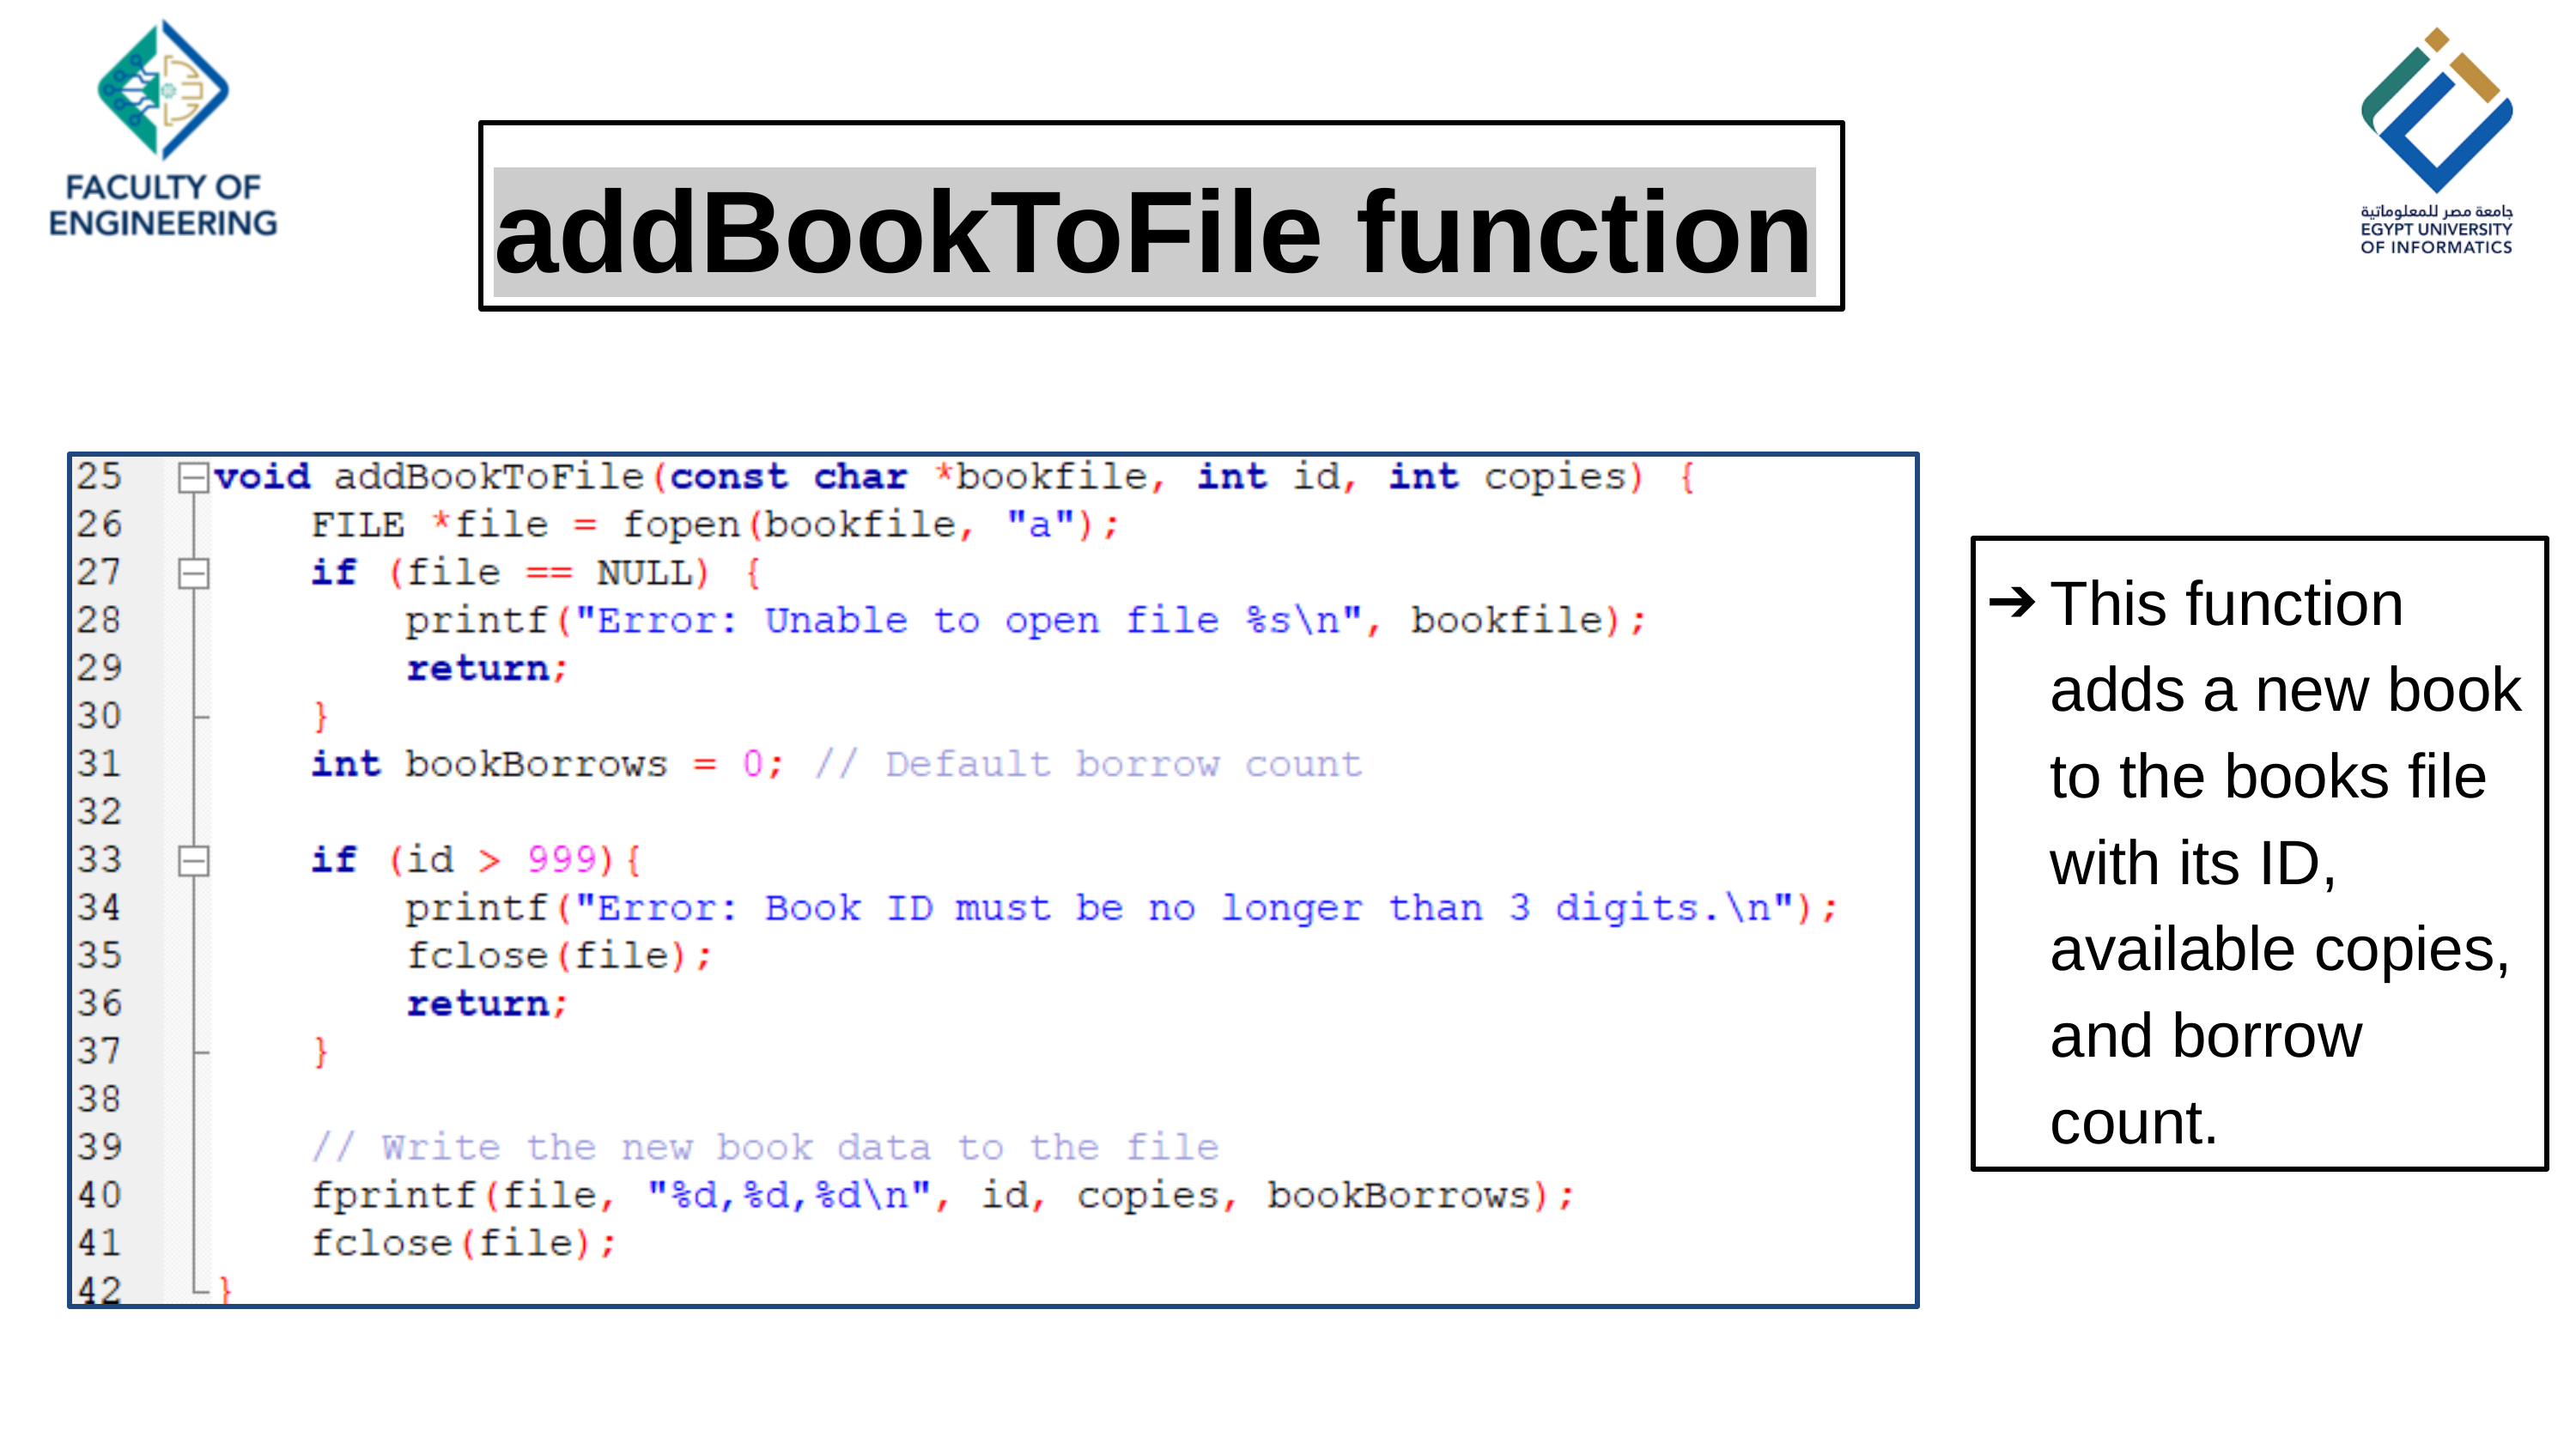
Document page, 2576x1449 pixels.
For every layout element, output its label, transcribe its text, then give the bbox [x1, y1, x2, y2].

text_box This function adds a new book to the books file with its ID, available copies, and borrow count. [1972, 538, 2547, 1169]
picture [71, 456, 1916, 1304]
text_box [2298, 0, 2576, 278]
text_box [0, 0, 325, 283]
text_box addBookToFile function [481, 122, 1843, 309]
